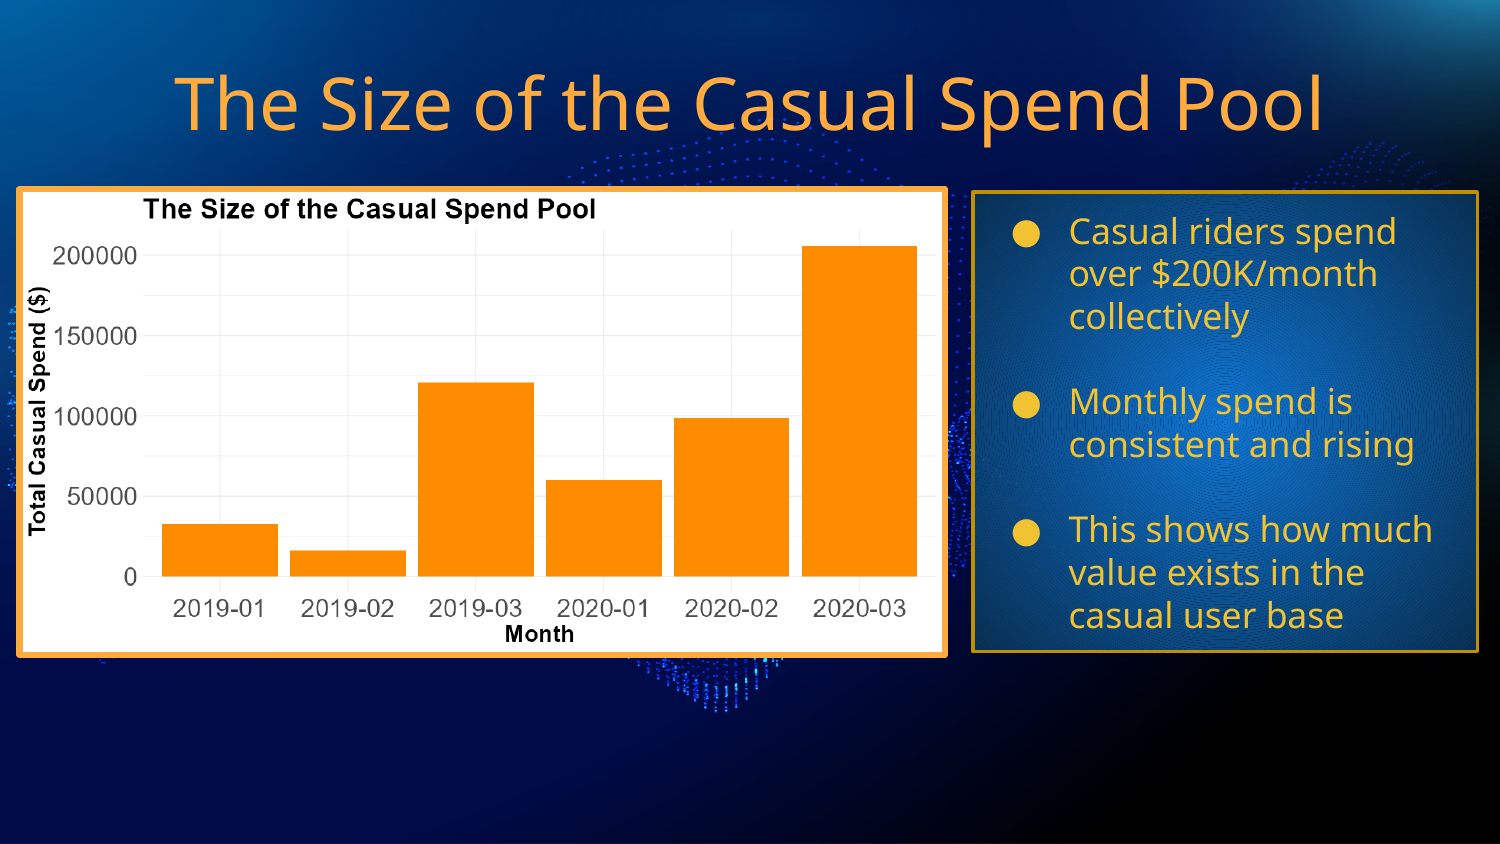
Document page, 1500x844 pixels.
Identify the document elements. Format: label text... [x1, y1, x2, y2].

text_box Casual riders spend over $200K/month collectively Monthly spend is consistent and rising This shows how much value exists in the casual user base [972, 192, 1478, 652]
picture [0, 0, 1500, 844]
text_box The Size of the Casual Spend Pool [101, 42, 1399, 160]
